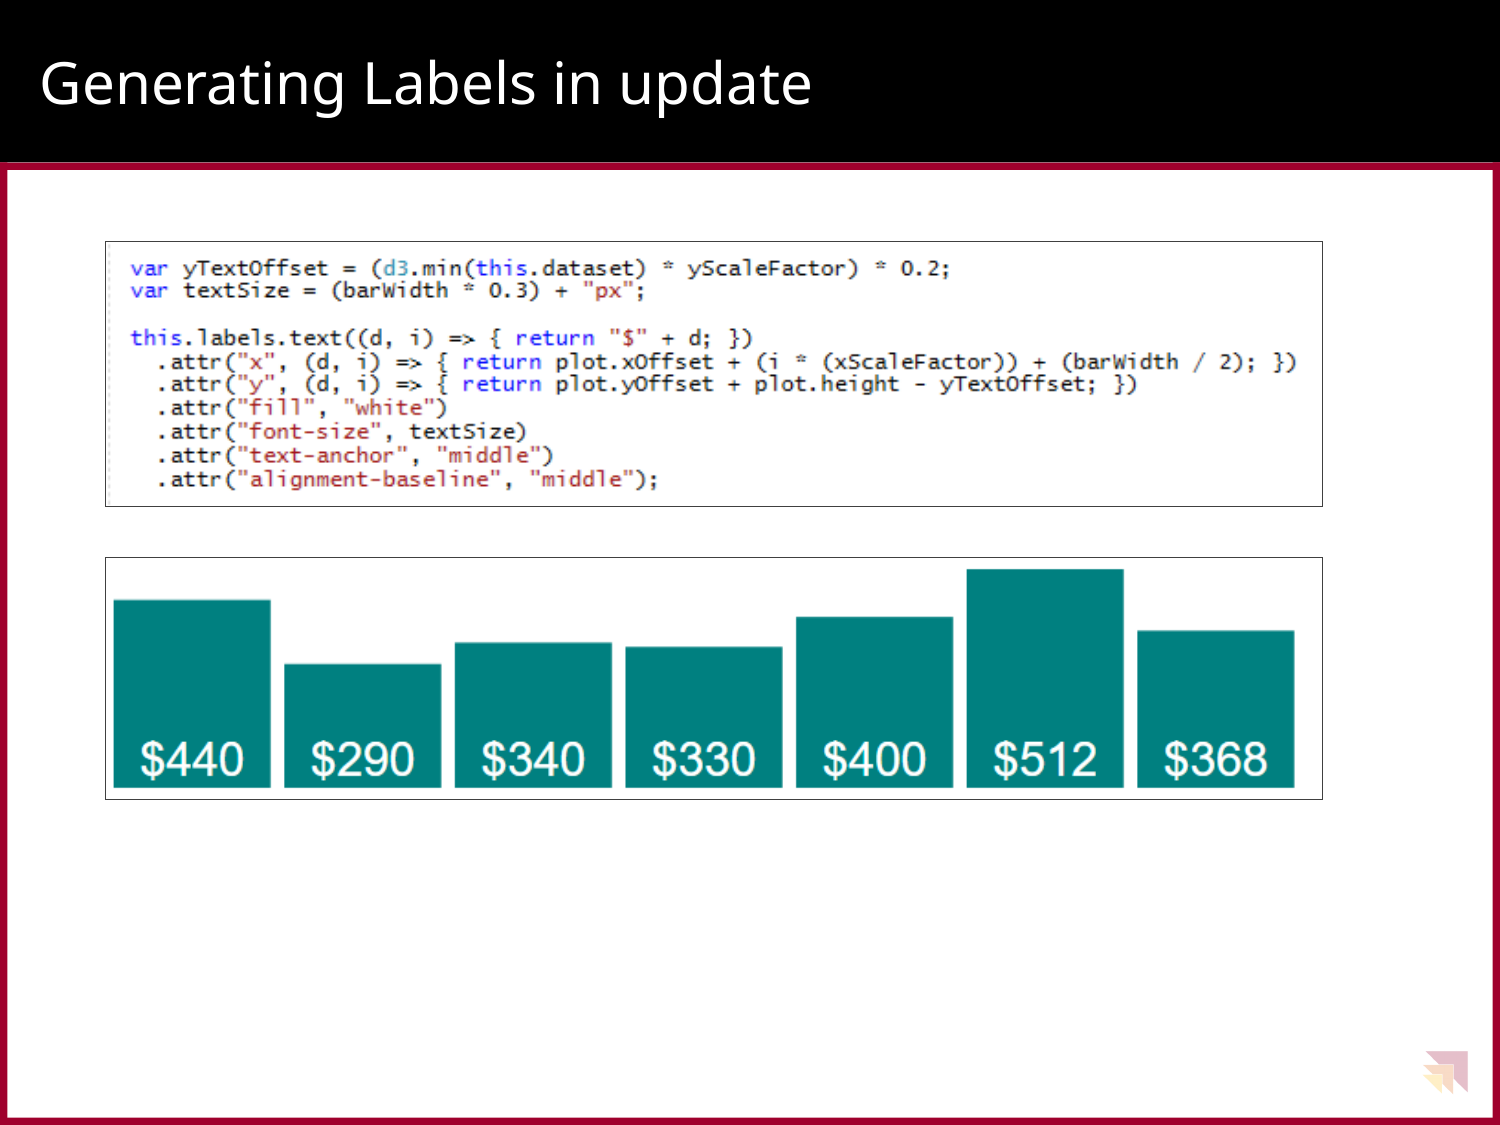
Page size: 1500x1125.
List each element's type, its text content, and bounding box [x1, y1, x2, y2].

picture [105, 556, 1323, 801]
title Generating Labels in update [24, 12, 1438, 150]
picture [105, 240, 1323, 508]
